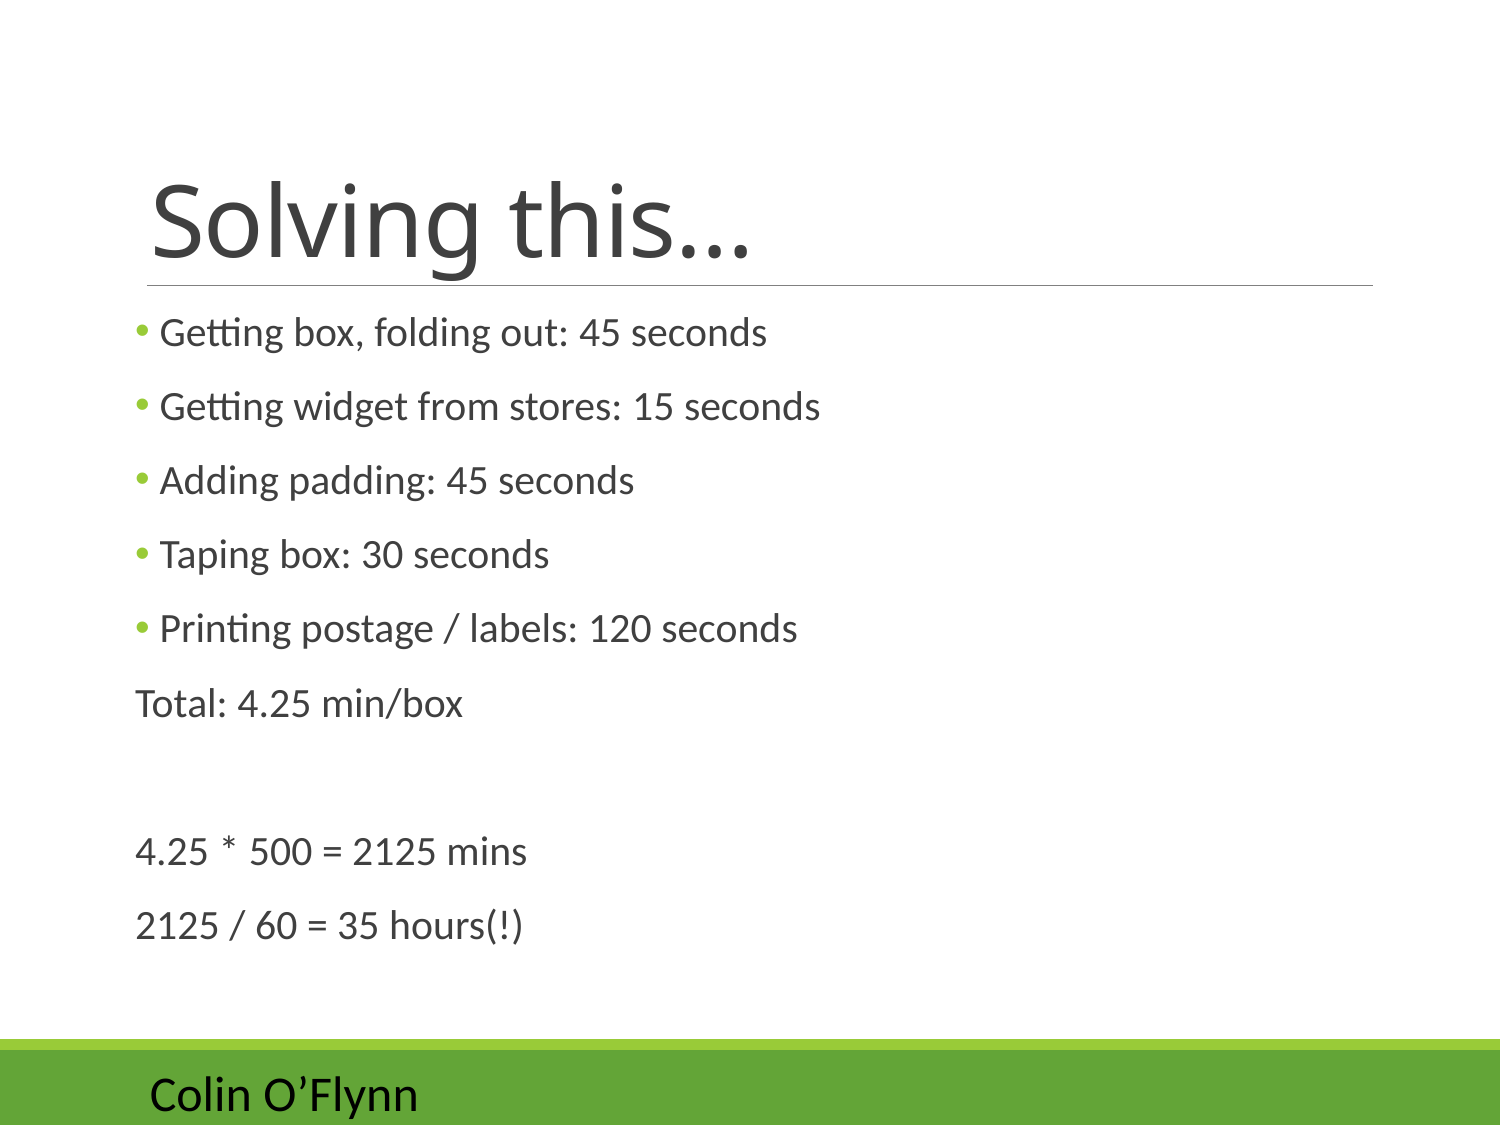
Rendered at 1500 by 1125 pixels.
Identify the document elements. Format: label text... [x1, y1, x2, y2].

title Solving this… [135, 47, 1373, 285]
list Getting box, folding out: 45 seconds Getting widget from stores: 15 seconds Adding padding: 45 seconds Taping box: 30 seconds Printing postage / labels: 120 seconds Total: 4.25 min/box 4.25 * 500 = 2125 mins 2125 / 60 = 35 hours(!) [135, 302, 1373, 963]
